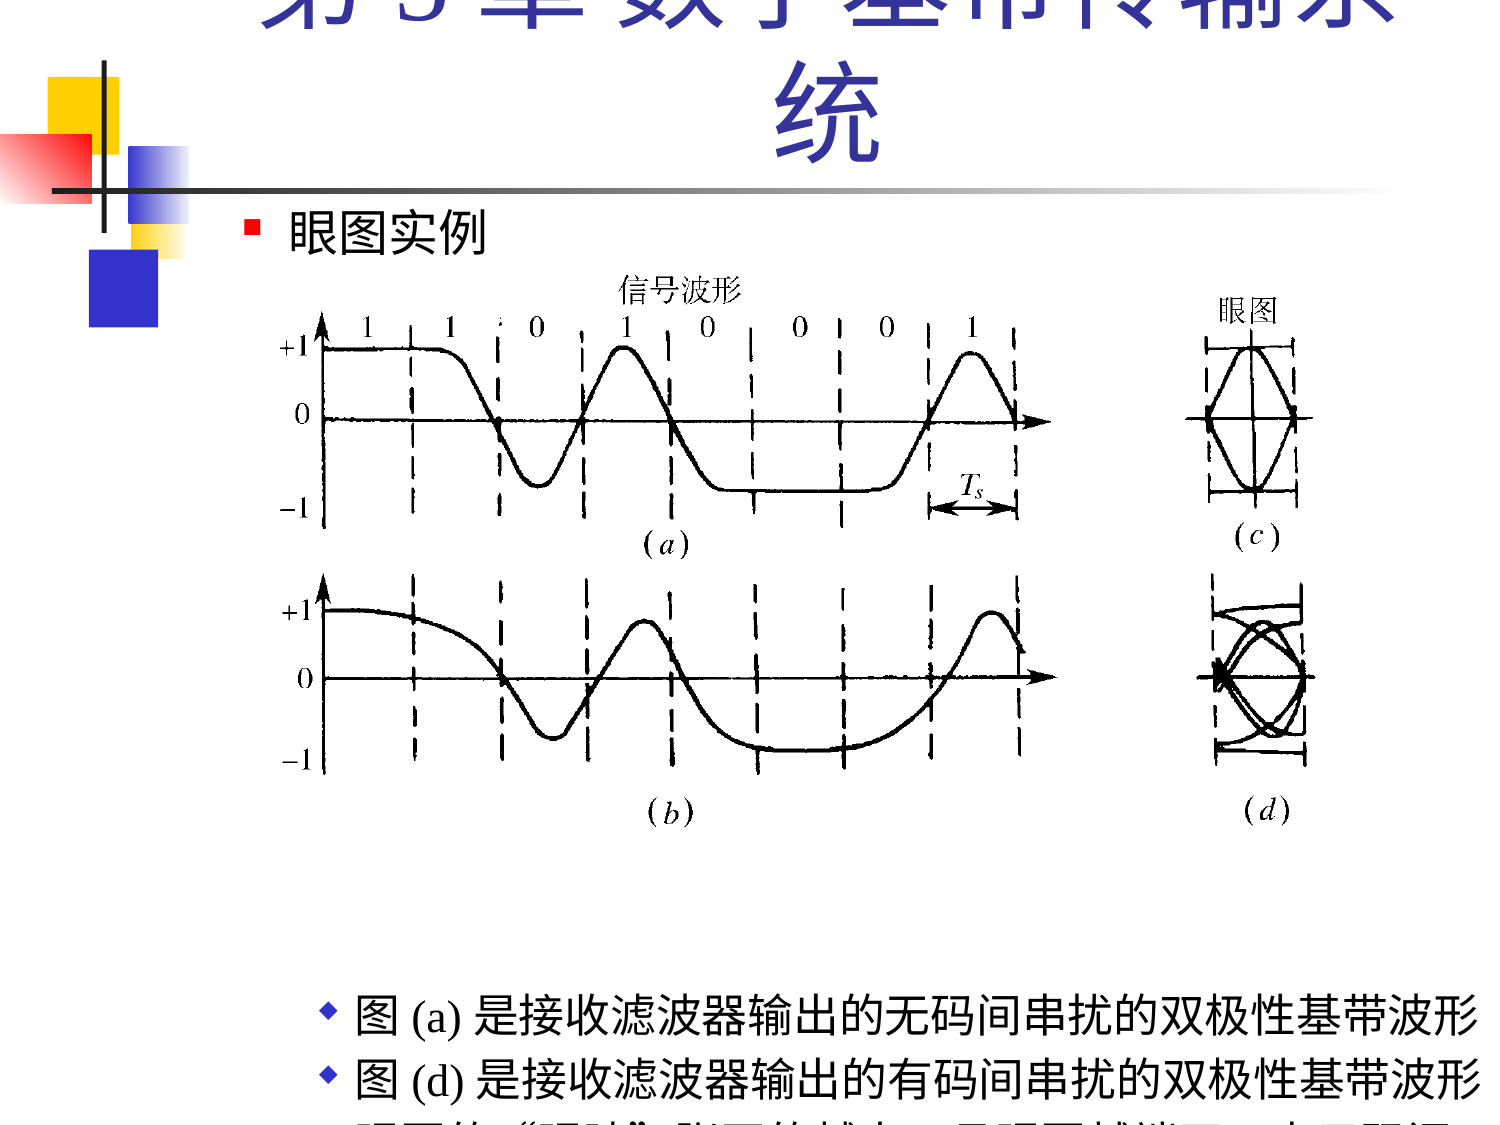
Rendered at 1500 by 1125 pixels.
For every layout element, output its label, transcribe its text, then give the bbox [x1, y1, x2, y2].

title 第5章 数字基带传输系统 [188, 34, 1468, 187]
picture [233, 259, 1334, 831]
list 眼图实例 图(a)是接收滤波器输出的无码间串扰的双极性基带波形 图(d)是接收滤波器输出的有码间串扰的双极性基带波形 眼图的“眼睛”张开的越大，且眼图越端正，表示码间串扰越小；反之，表示码间串扰越大。 [151, 193, 1500, 1125]
